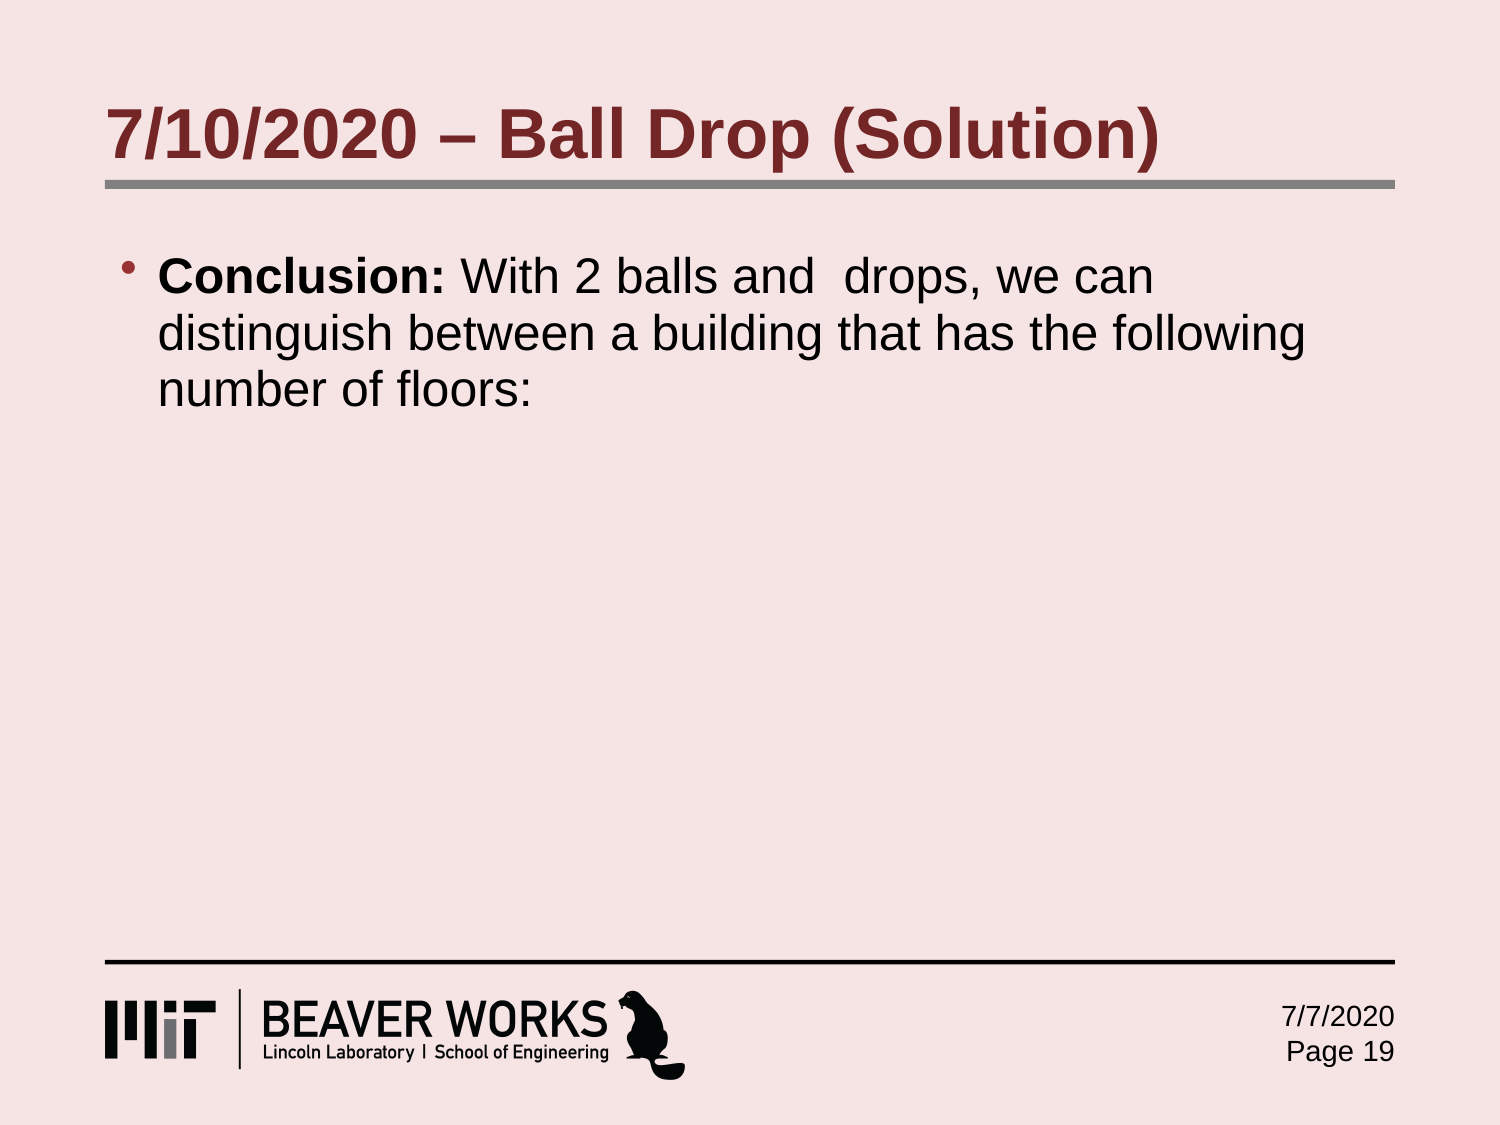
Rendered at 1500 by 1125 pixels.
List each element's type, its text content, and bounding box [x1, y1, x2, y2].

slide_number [965, 990, 1395, 1065]
title 7/10/2020 – Ball Drop (Solution) [105, 75, 1305, 179]
text_box [104, 959, 1395, 965]
text_box [104, 179, 1395, 189]
picture [104, 989, 685, 1081]
